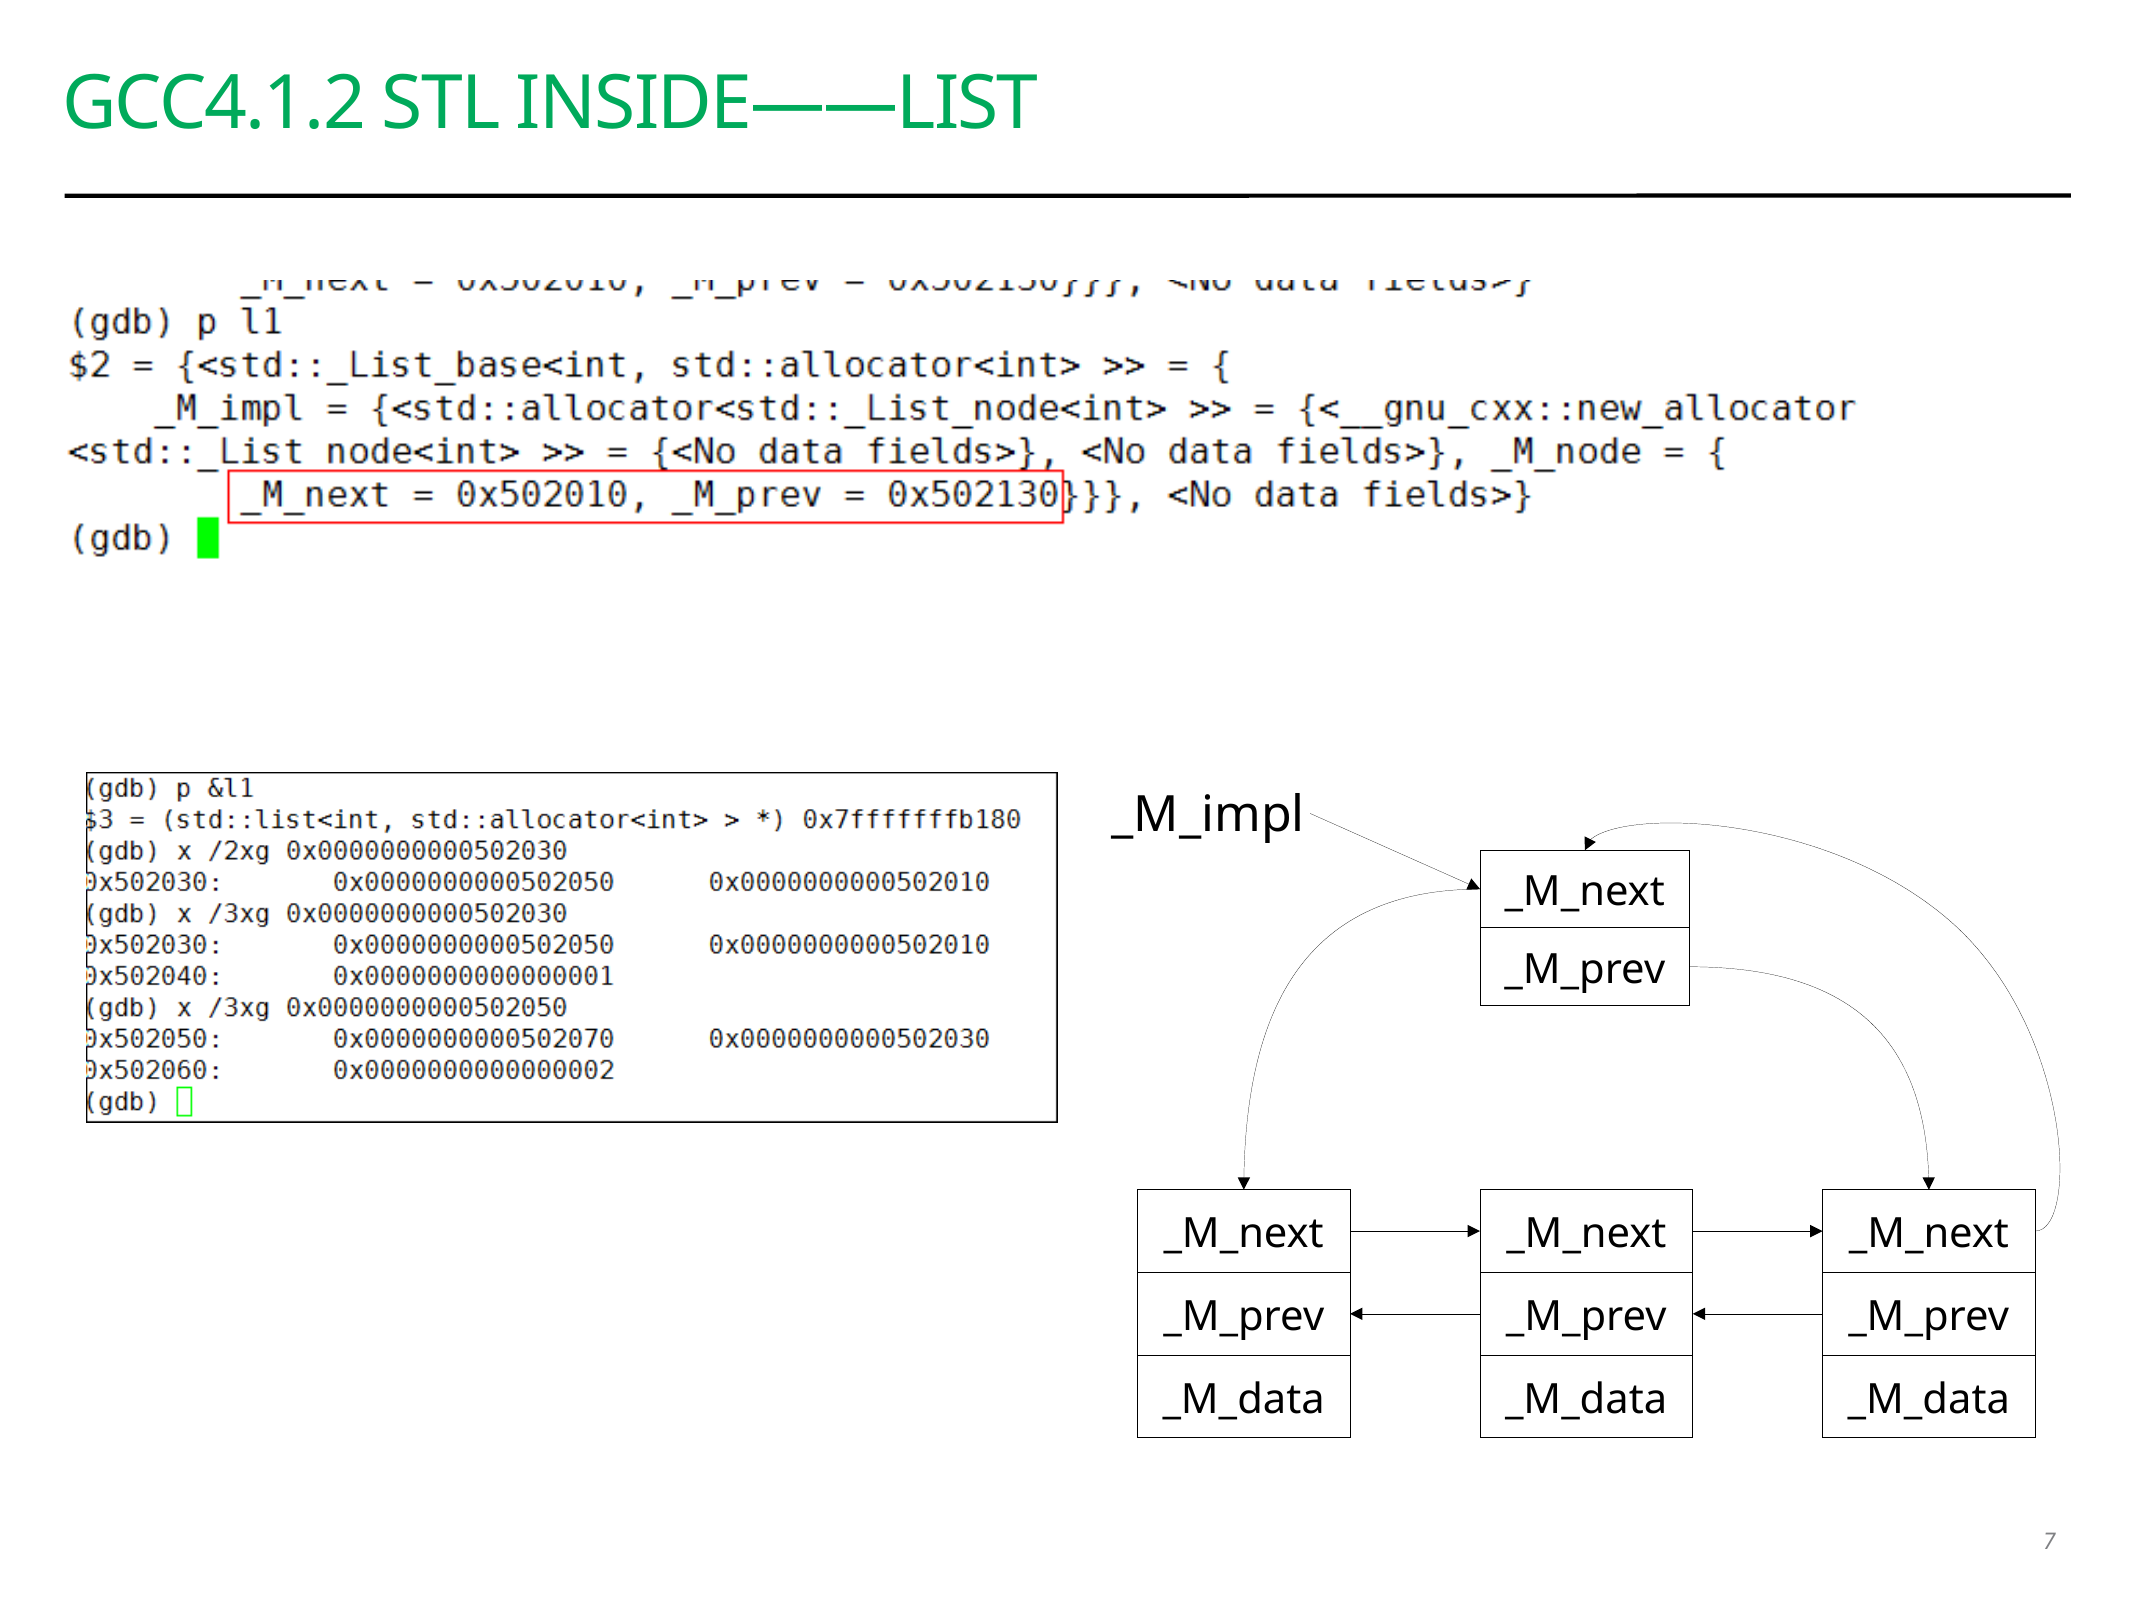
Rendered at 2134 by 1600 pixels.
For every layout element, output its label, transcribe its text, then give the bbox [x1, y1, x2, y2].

text_box _M_prev [1822, 1272, 2036, 1355]
text_box _M_prev [1484, 927, 1579, 1006]
text_box _M_data [1137, 1355, 1351, 1438]
text_box _M_data [1822, 1355, 2036, 1438]
picture [62, 280, 1884, 600]
text_box _M_prev [1480, 1272, 1693, 1355]
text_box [1309, 813, 1481, 888]
text_box _M_impl [1090, 774, 1327, 850]
text_box _M_prev [1137, 1272, 1351, 1355]
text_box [1584, 850, 2036, 1232]
picture [86, 772, 1058, 1124]
text_box _M_next [1137, 1189, 1351, 1272]
text_box _M_next [1480, 1189, 1693, 1272]
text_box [1243, 888, 1481, 1191]
text_box _M_next [1822, 1239, 2036, 1272]
title gcc4.1.2 STL Inside——LIST [62, 50, 2071, 169]
text_box _M_next [1484, 850, 1582, 927]
text_box _M_data [1480, 1355, 1693, 1438]
slide_number 7 [2026, 1518, 2071, 1567]
